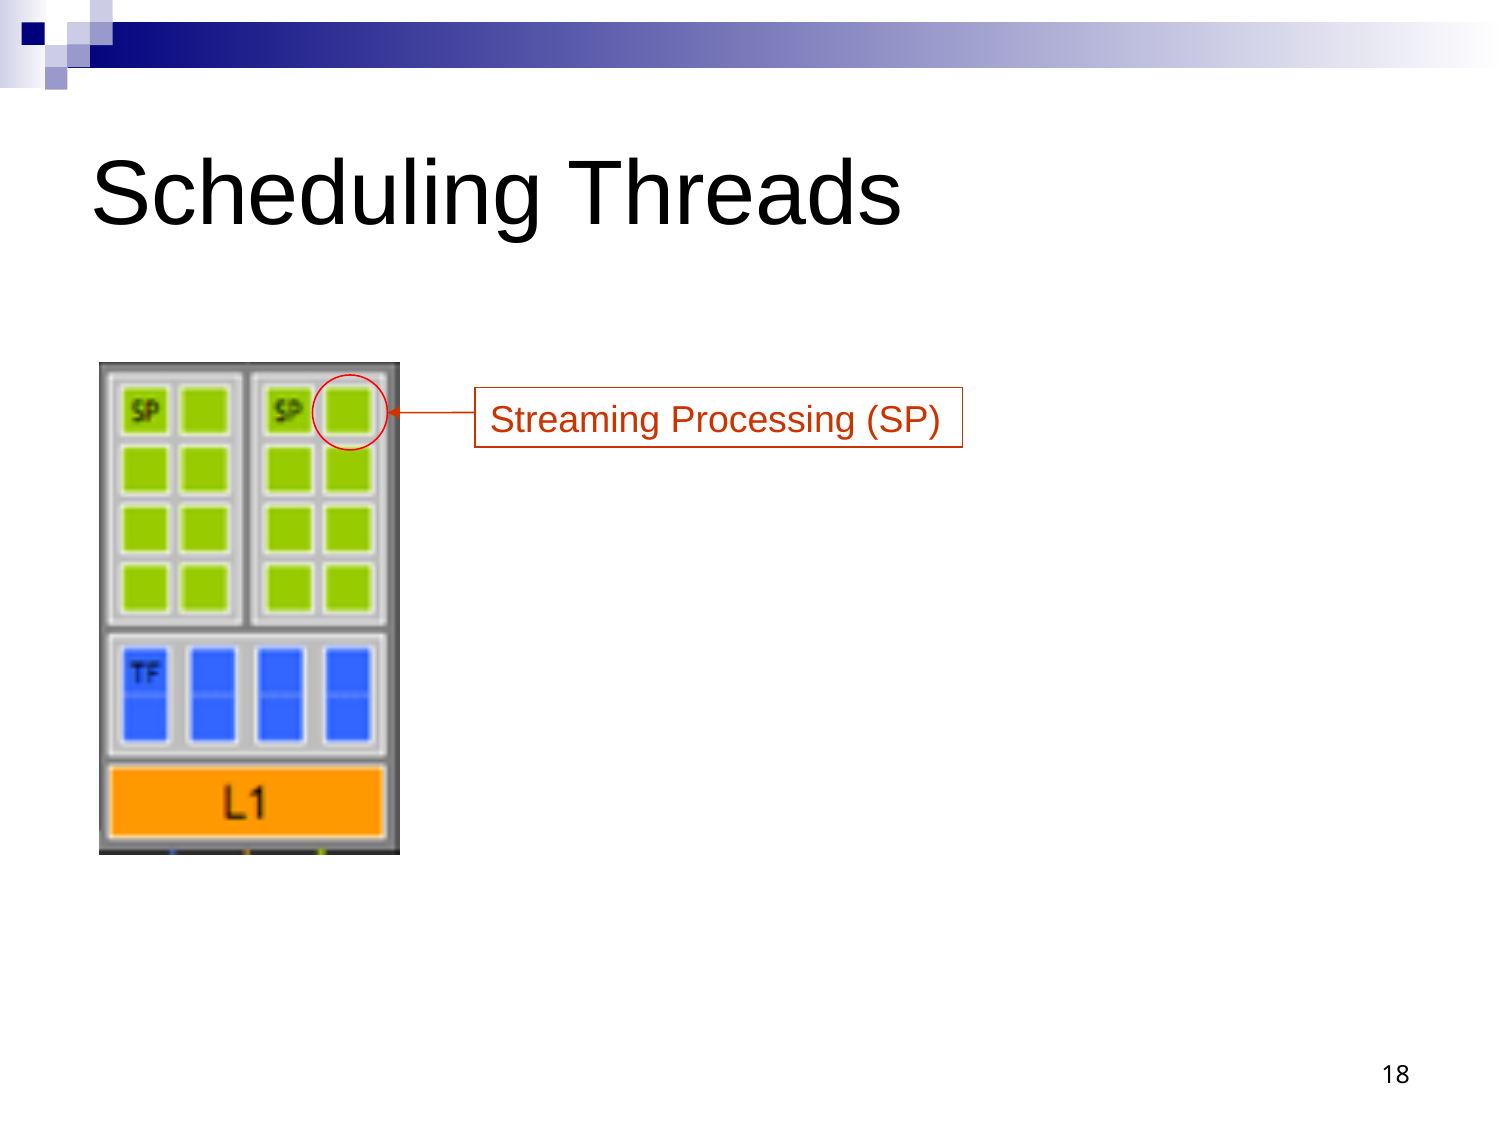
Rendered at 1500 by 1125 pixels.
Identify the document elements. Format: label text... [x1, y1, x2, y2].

slide_number 18 [1074, 1024, 1426, 1101]
picture [99, 362, 400, 856]
title Scheduling Threads [75, 75, 1425, 300]
text_box Streaming Processing (SP) [474, 387, 963, 448]
